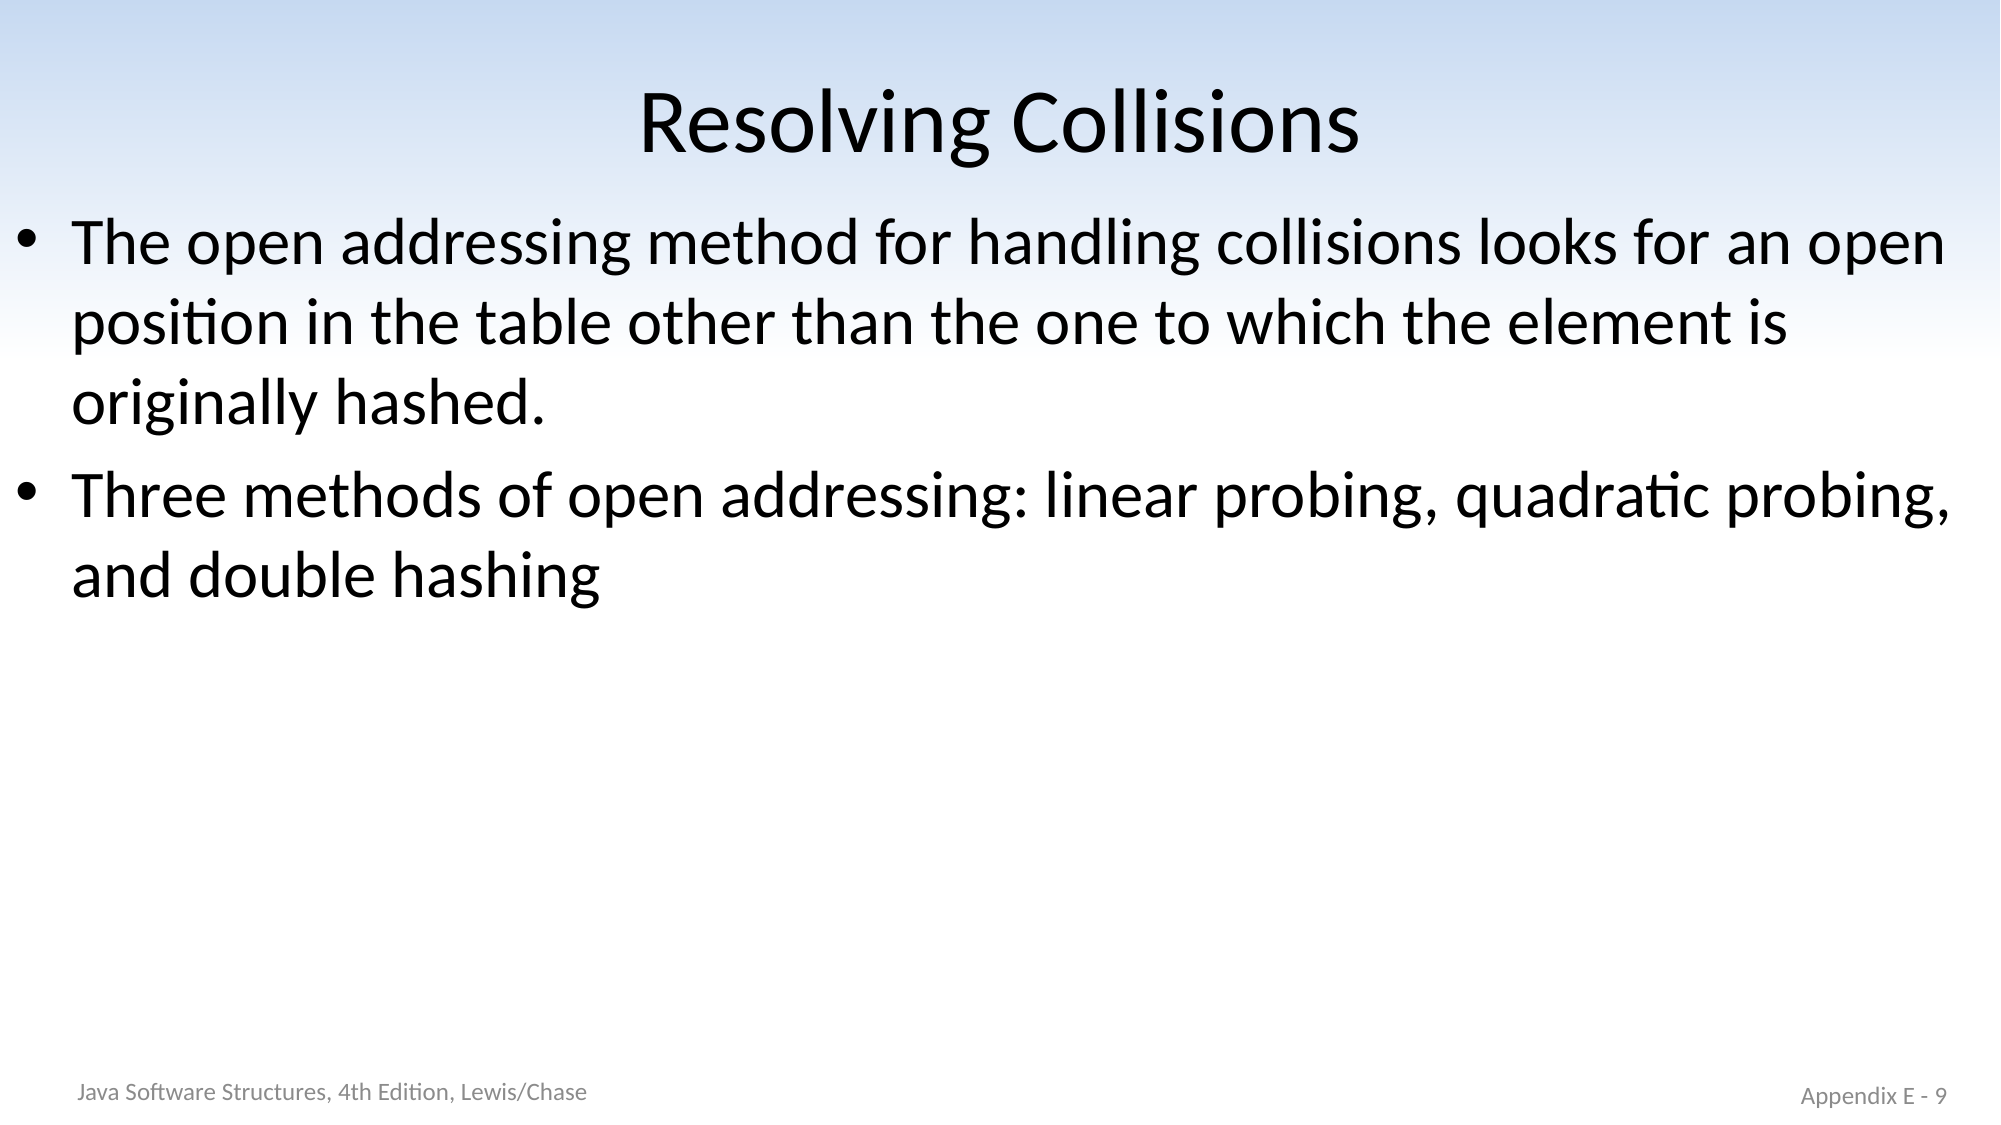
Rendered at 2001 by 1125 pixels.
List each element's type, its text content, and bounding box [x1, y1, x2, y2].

title Resolving Collisions [37, 45, 1964, 186]
list The open addressing method for handling collisions looks for an open position in the table other than the one to which the element is originally hashed. Three methods of open addressing: linear probing, quadratic probing, and double hashing [0, 190, 2000, 1061]
slide_number Appendix E - 9 [1495, 1065, 1963, 1125]
footer Java Software Structures, 4th Edition, Lewis/Chase [62, 1060, 1496, 1121]
